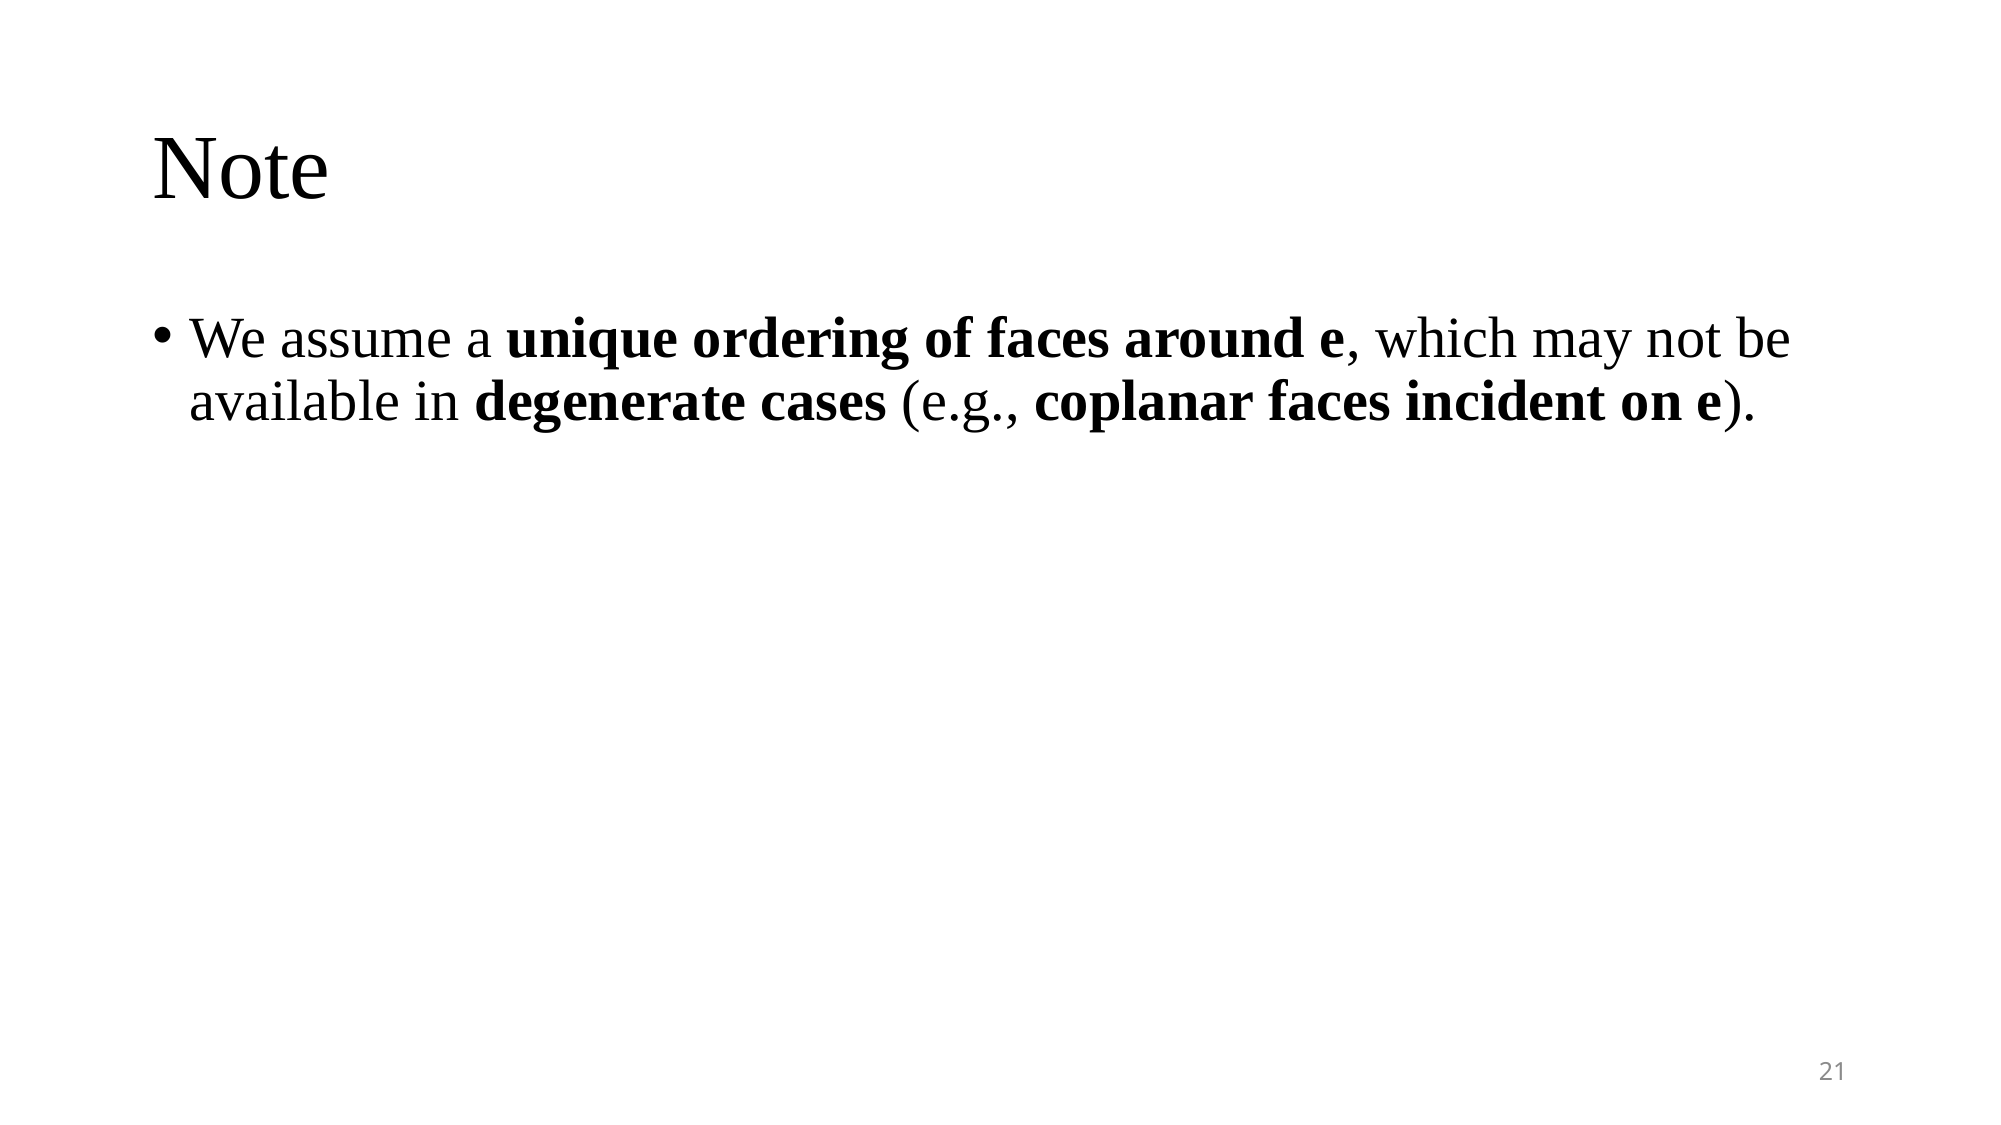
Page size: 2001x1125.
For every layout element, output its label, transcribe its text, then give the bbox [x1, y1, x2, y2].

slide_number 21 [1412, 1042, 1863, 1103]
title Note [137, 59, 1863, 278]
list We assume a unique ordering of faces around e, which may not be available in degenerate cases (e.g., coplanar faces incident on e). [137, 299, 1863, 1014]
